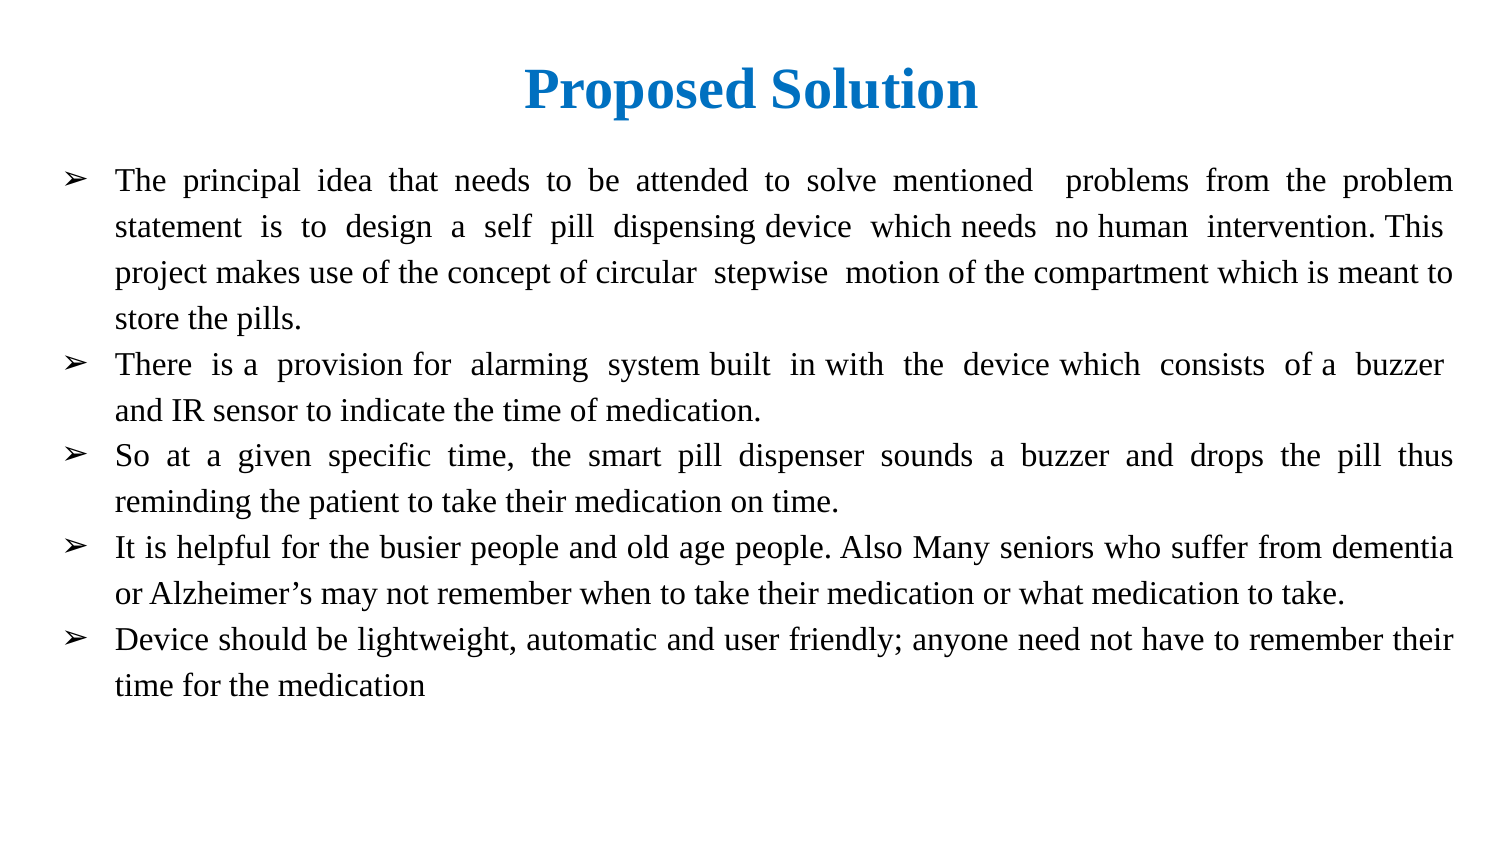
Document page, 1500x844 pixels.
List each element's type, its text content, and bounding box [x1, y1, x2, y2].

list The principal idea that needs to be attended to solve mentioned problems from the problem statement is to design a self pill dispensing device which needs no human intervention. This project makes use of the concept of circular stepwise motion of the compartment which is meant to store the pills. There is a provision for alarming system built in with the device which consists of a buzzer and IR sensor to indicate the time of medication. So at a given specific time, the smart pill dispenser sounds a buzzer and drops the pill thus reminding the patient to take their medication on time. It is helpful for the busier people and old age people. Also Many seniors who suffer from dementia or Alzheimer’s may not remember when to take their medication or what medication to take. Device should be lightweight, automatic and user friendly; anyone need not have to remember their time for the medication [25, 137, 1472, 814]
title Proposed Solution [31, 35, 1472, 123]
